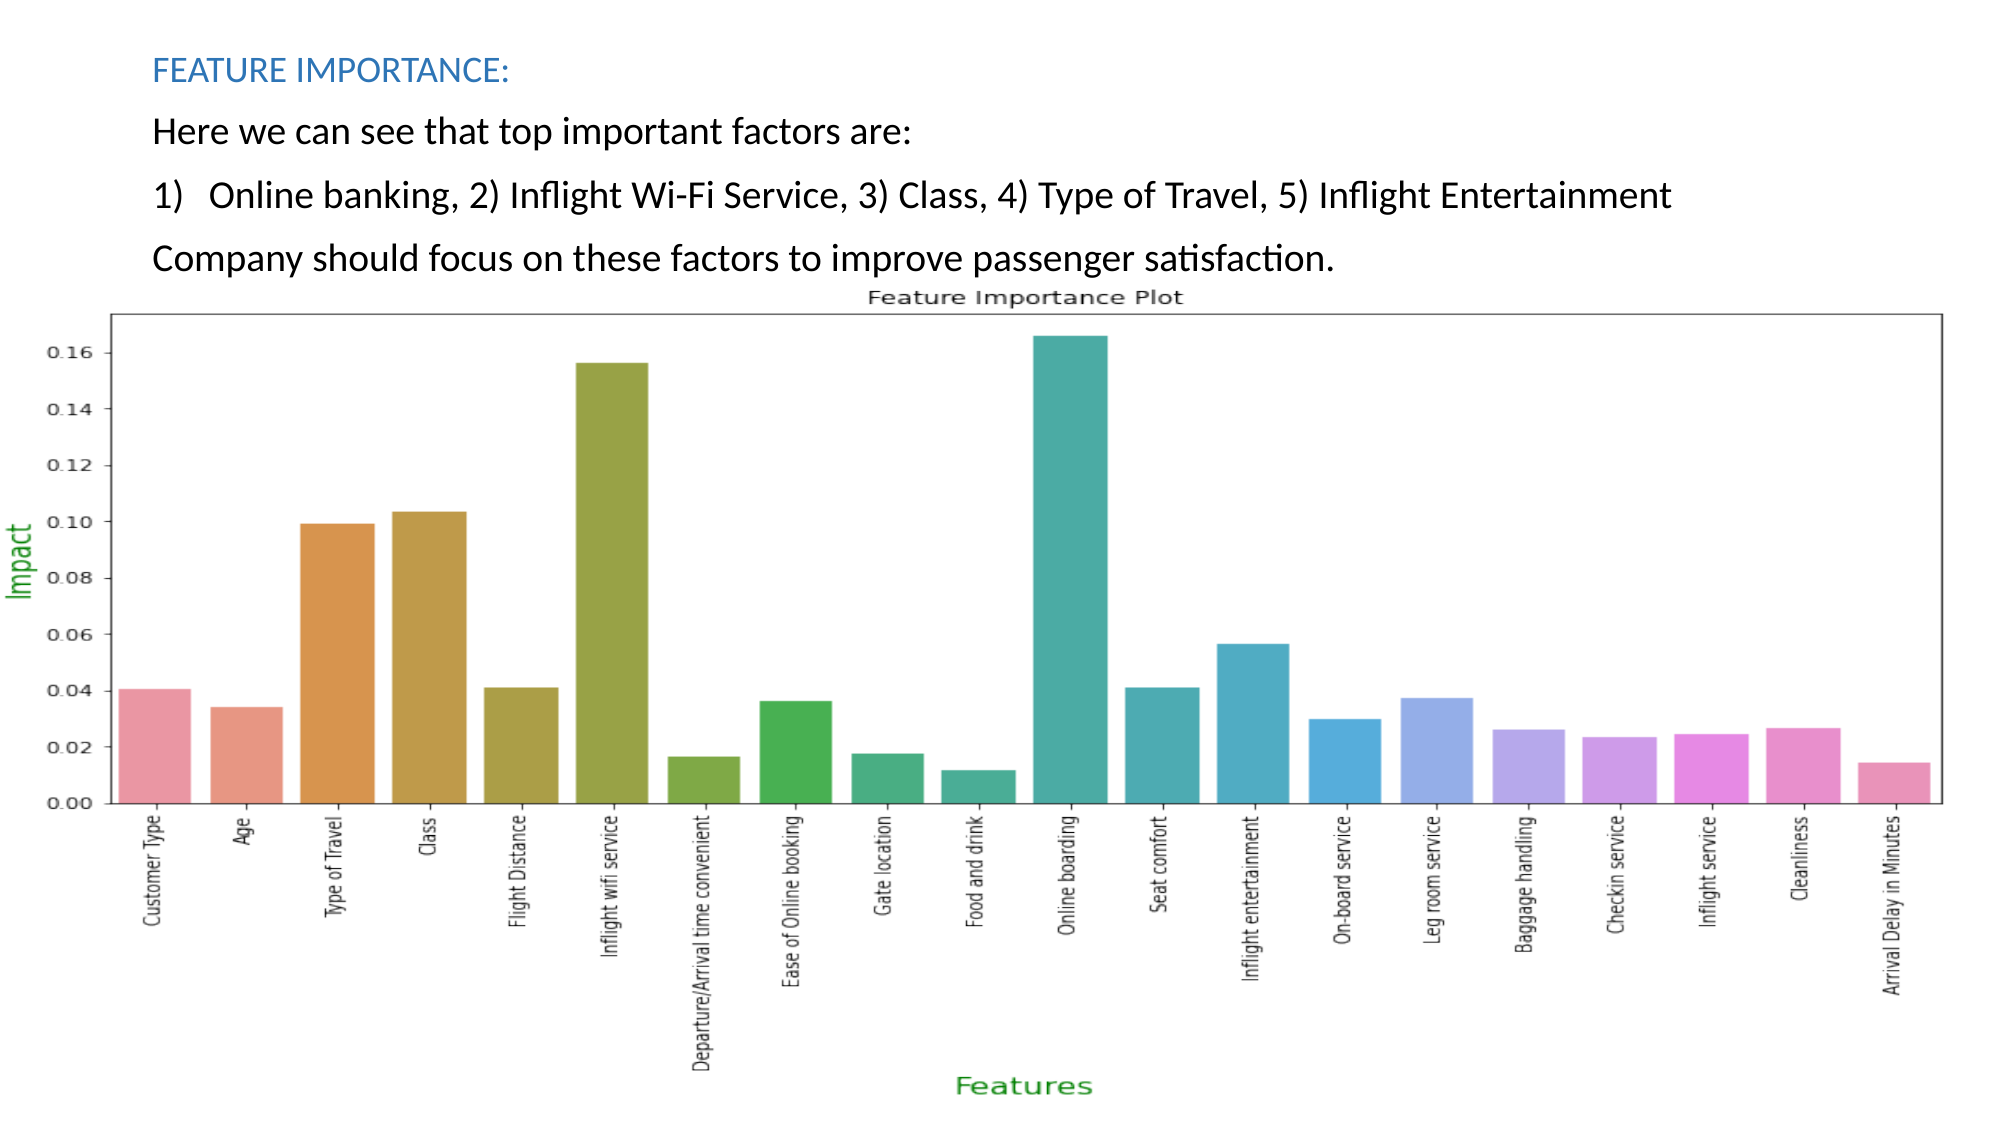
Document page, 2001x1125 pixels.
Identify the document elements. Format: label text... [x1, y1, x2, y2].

picture [0, 279, 1955, 1110]
list FEATURE IMPORTANCE: Here we can see that top important factors are: Online banking, 2) Inflight Wi-Fi Service, 3) Class, 4) Type of Travel, 5) Inflight Entertainment Company should focus on these factors to improve passenger satisfaction. [137, 42, 1863, 279]
